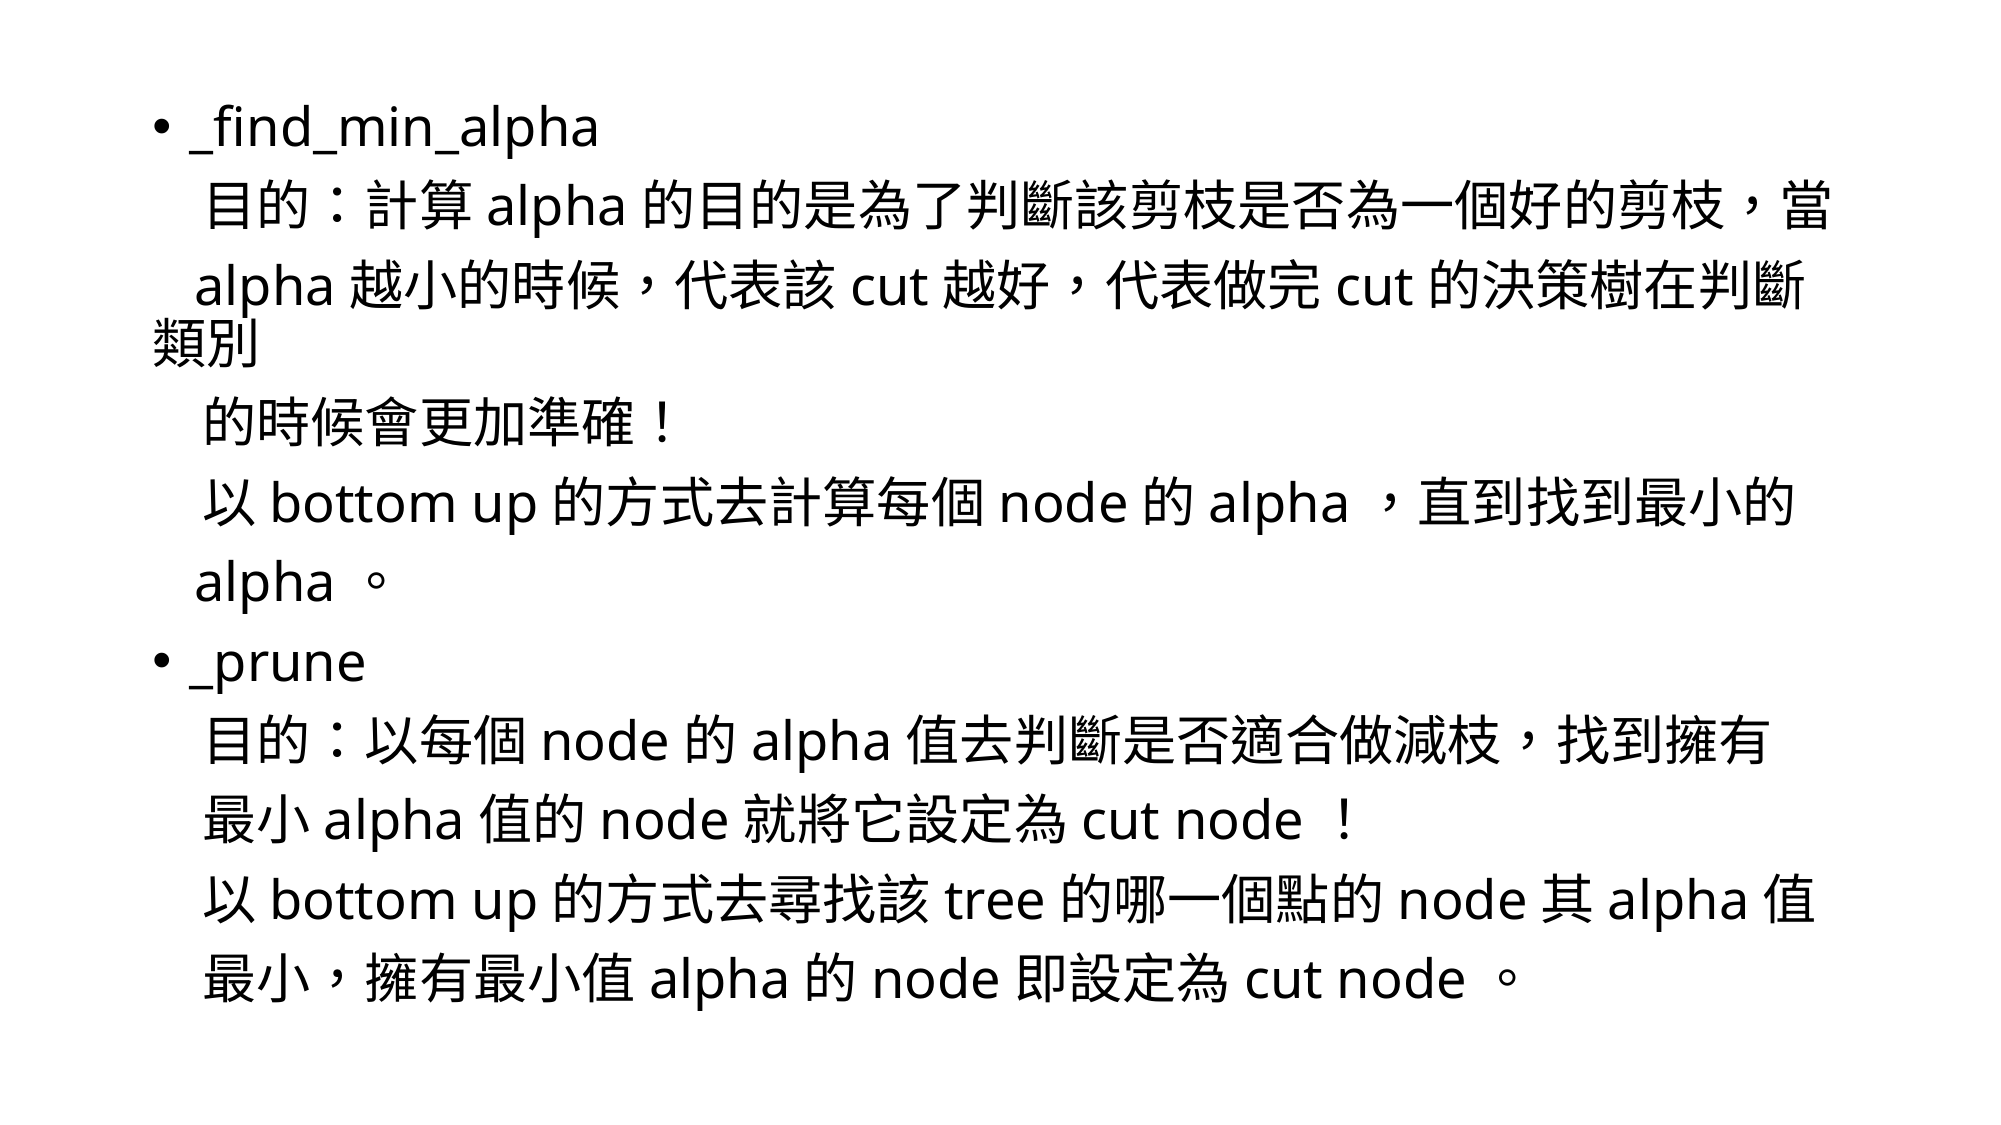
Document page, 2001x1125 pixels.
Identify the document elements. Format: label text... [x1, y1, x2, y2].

list _find_min_alpha 目的：計算alpha的目的是為了判斷該剪枝是否為一個好的剪枝，當 alpha越小的時候，代表該cut越好，代表做完cut的決策樹在判斷類別 的時候會更加準確！ 以bottom up的方式去計算每個node的alpha，直到找到最小的 alpha。 _prune 目的：以每個node的alpha值去判斷是否適合做減枝，找到擁有 最小alpha值的node就將它設定為cut node！ 以bottom up的方式去尋找該tree的哪一個點的node其alpha值 最小，擁有最小值alpha的node即設定為cut node。 [137, 92, 1863, 1033]
